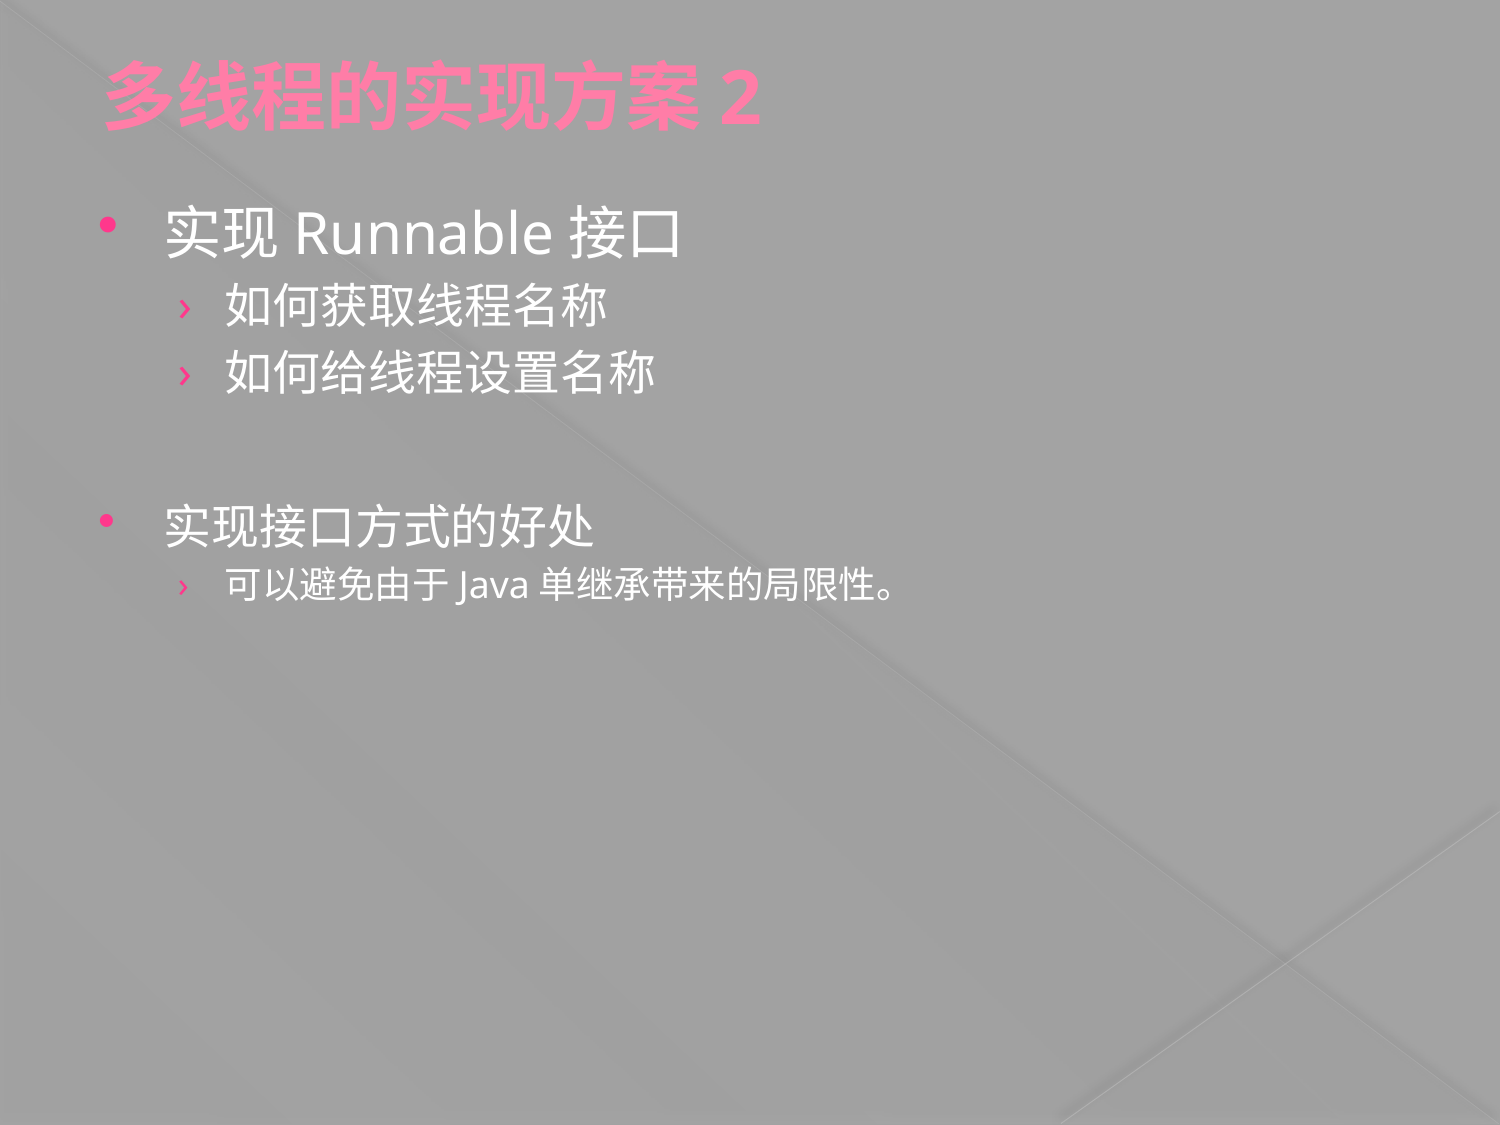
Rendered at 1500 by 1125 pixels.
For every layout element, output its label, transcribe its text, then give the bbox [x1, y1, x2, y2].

title 多线程的实现方案2 [7, 21, 1358, 167]
list 实现Runnable接口 如何获取线程名称 如何给线程设置名称 实现接口方式的好处 可以避免由于Java单继承带来的局限性。 [75, 188, 1425, 1059]
